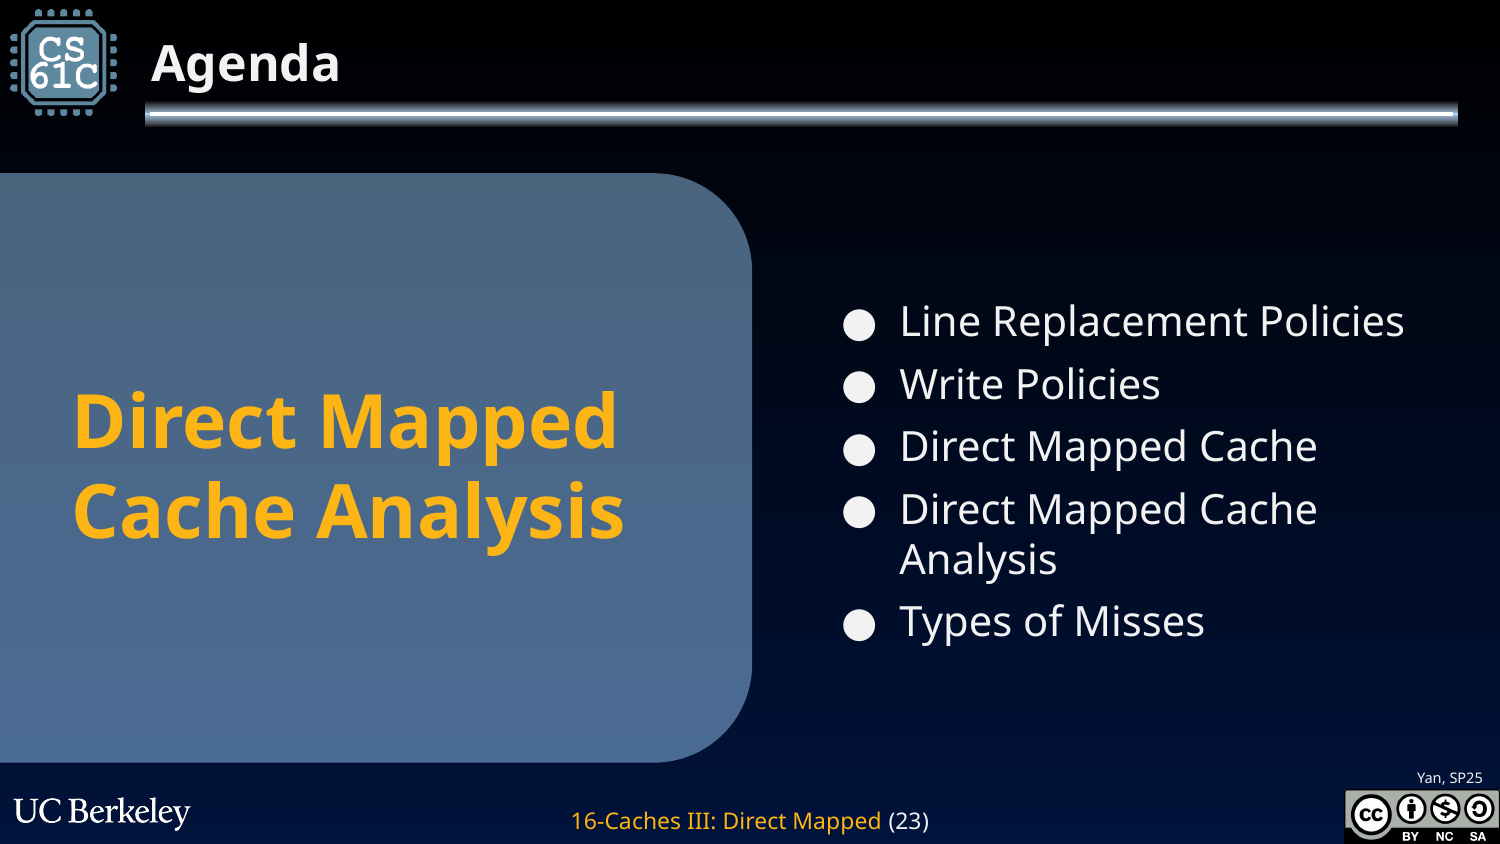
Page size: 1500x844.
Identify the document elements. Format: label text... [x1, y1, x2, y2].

title Direct Mapped Cache Analysis [56, 229, 703, 697]
picture [10, 9, 117, 116]
picture [1344, 789, 1500, 844]
picture [13, 797, 191, 831]
